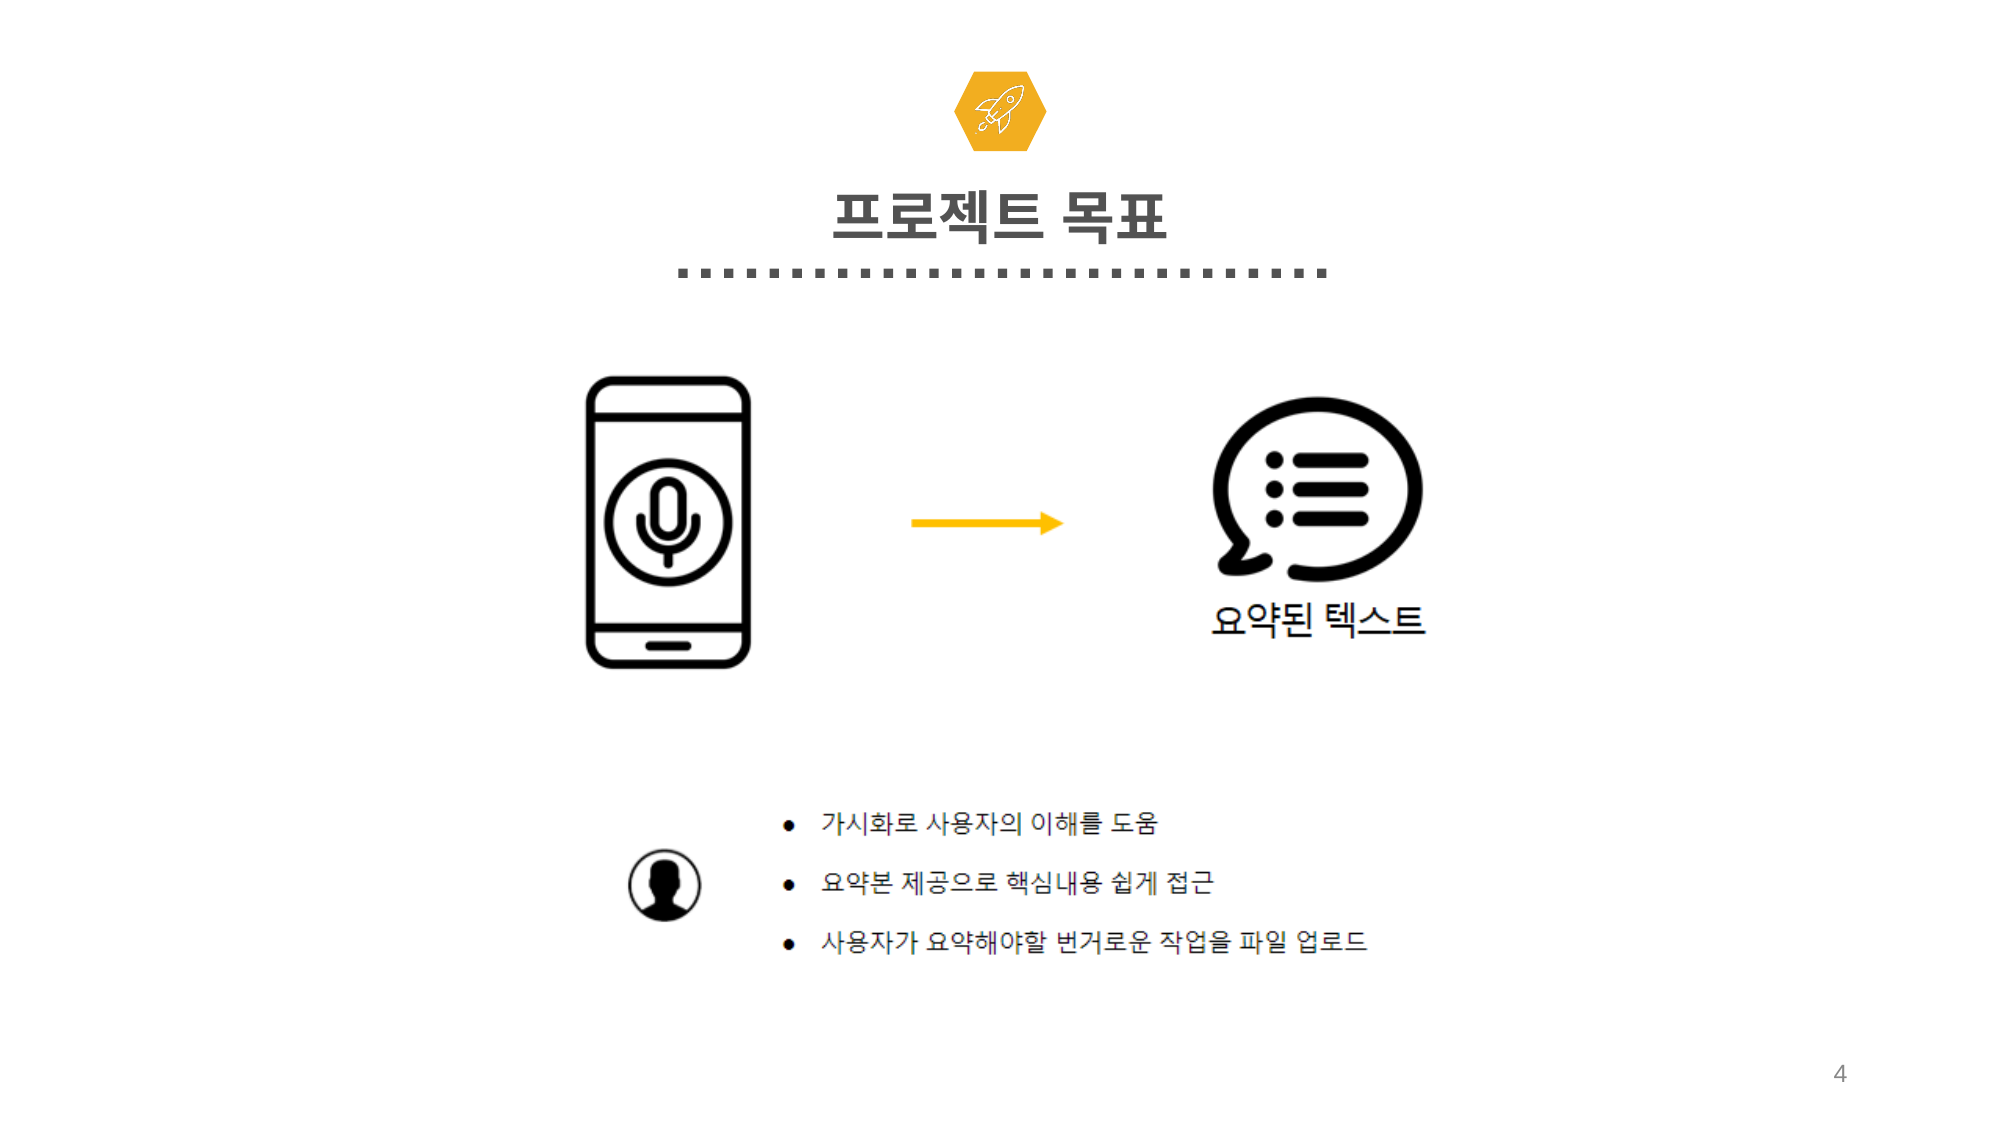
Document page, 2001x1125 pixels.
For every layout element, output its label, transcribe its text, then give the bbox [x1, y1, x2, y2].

picture [576, 771, 1429, 995]
picture [974, 85, 1024, 135]
text_box [139, 173, 1865, 391]
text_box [576, 368, 1088, 678]
slide_number 4 [1412, 1042, 1863, 1103]
text_box [954, 71, 1047, 152]
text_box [678, 268, 1327, 279]
picture [1181, 372, 1453, 668]
